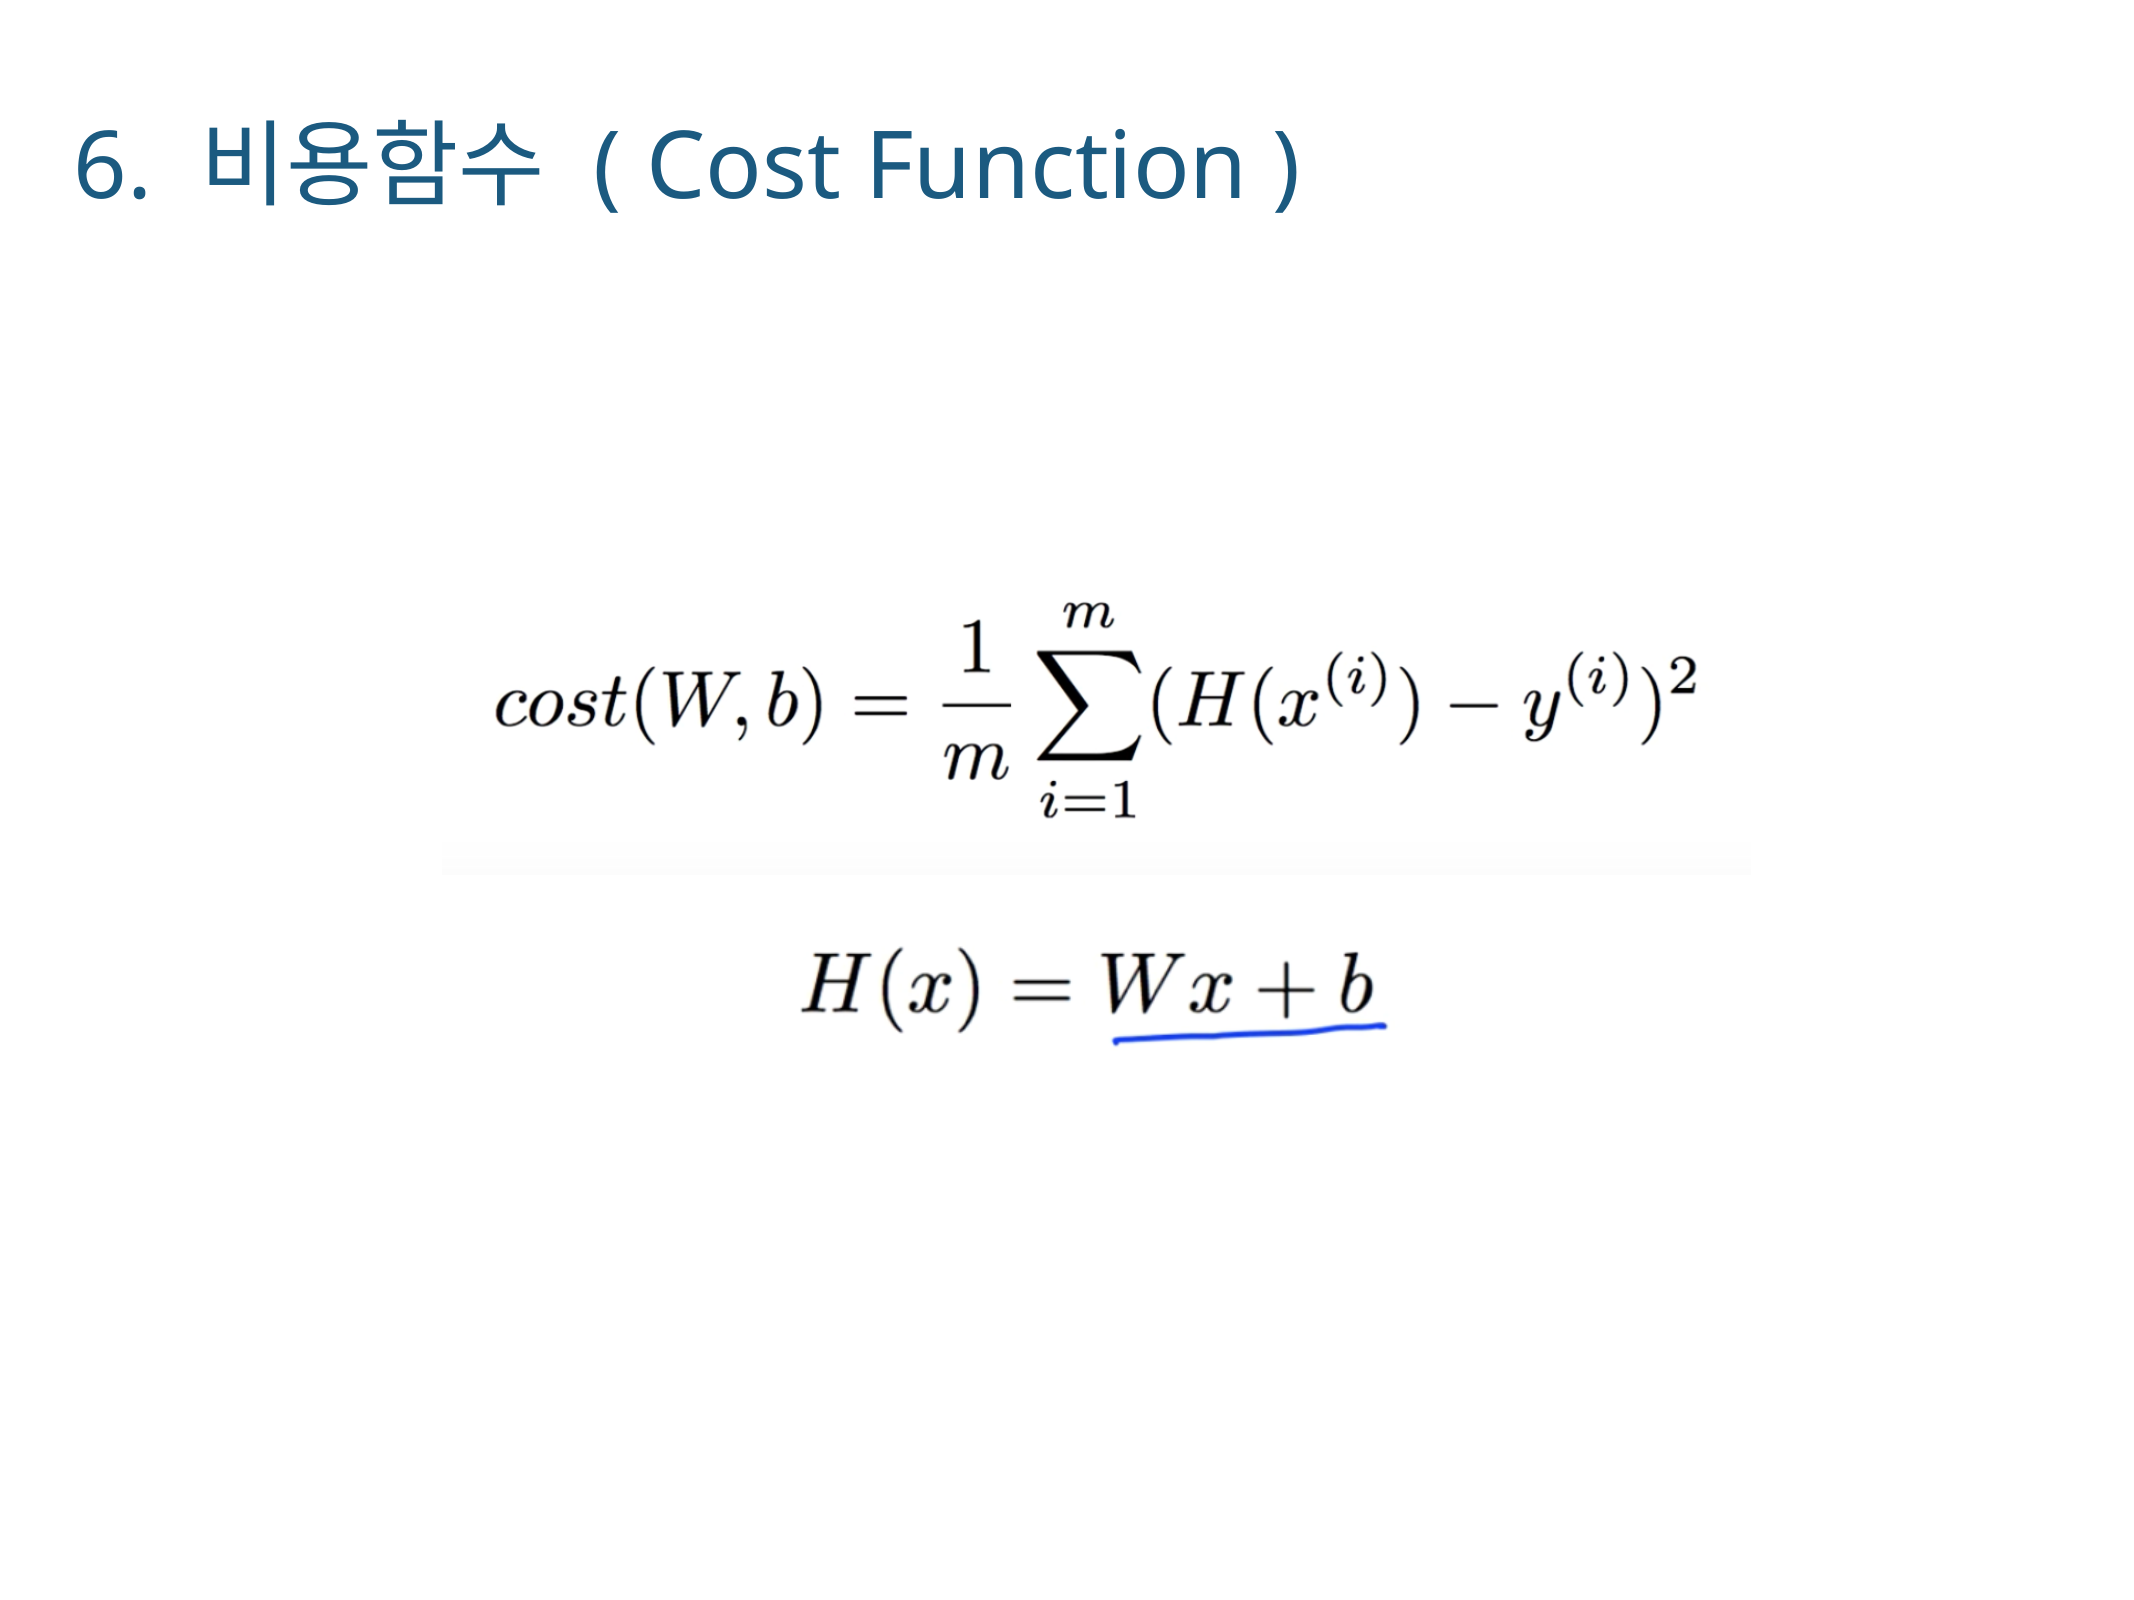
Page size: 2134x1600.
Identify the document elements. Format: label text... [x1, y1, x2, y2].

text_box 6. 비용함수 ( Cost Function ) [65, 96, 1310, 226]
picture [764, 902, 1429, 1080]
picture [442, 571, 1751, 875]
